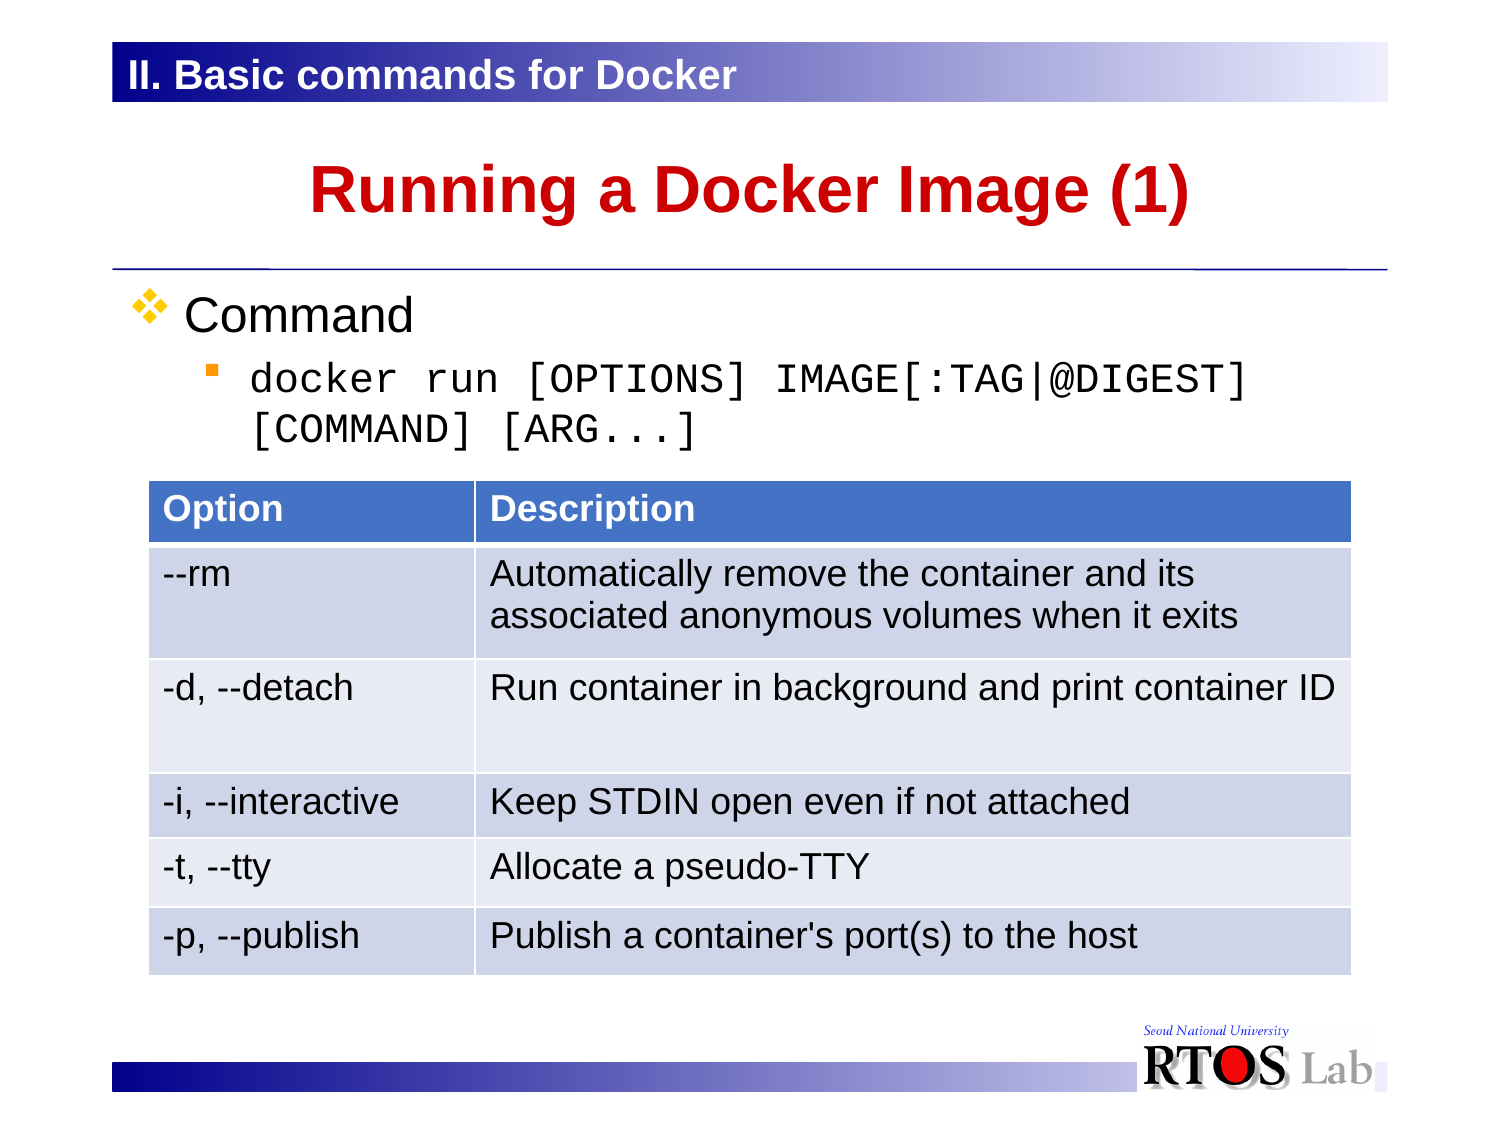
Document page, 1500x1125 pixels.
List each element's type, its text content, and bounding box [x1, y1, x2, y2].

picture [1137, 1022, 1375, 1093]
table_cell Run container in background and print container ID [476, 660, 1351, 772]
table_cell -t, --tty [149, 839, 474, 906]
table_cell Automatically remove the container and its associated anonymous volumes when it exits [476, 548, 1351, 658]
table_cell --rm [149, 548, 474, 658]
table_cell Keep STDIN open even if not attached [476, 774, 1351, 837]
title Running a Docker Image (1) [112, 105, 1388, 266]
list II. Basic commands for Docker [112, 45, 1388, 100]
table_cell Allocate a pseudo-TTY [476, 839, 1351, 906]
table_cell -d, --detach [149, 660, 474, 772]
table_cell Publish a container's port(s) to the host [476, 908, 1351, 975]
table_header Description [476, 481, 1351, 542]
table_cell -i, --interactive [149, 774, 474, 837]
table_header Option [149, 481, 474, 542]
table_cell -p, --publish [149, 908, 474, 975]
list Command docker run [OPTIONS] IMAGE[:TAG|@DIGEST] [COMMAND] [ARG...] [112, 275, 1388, 1013]
